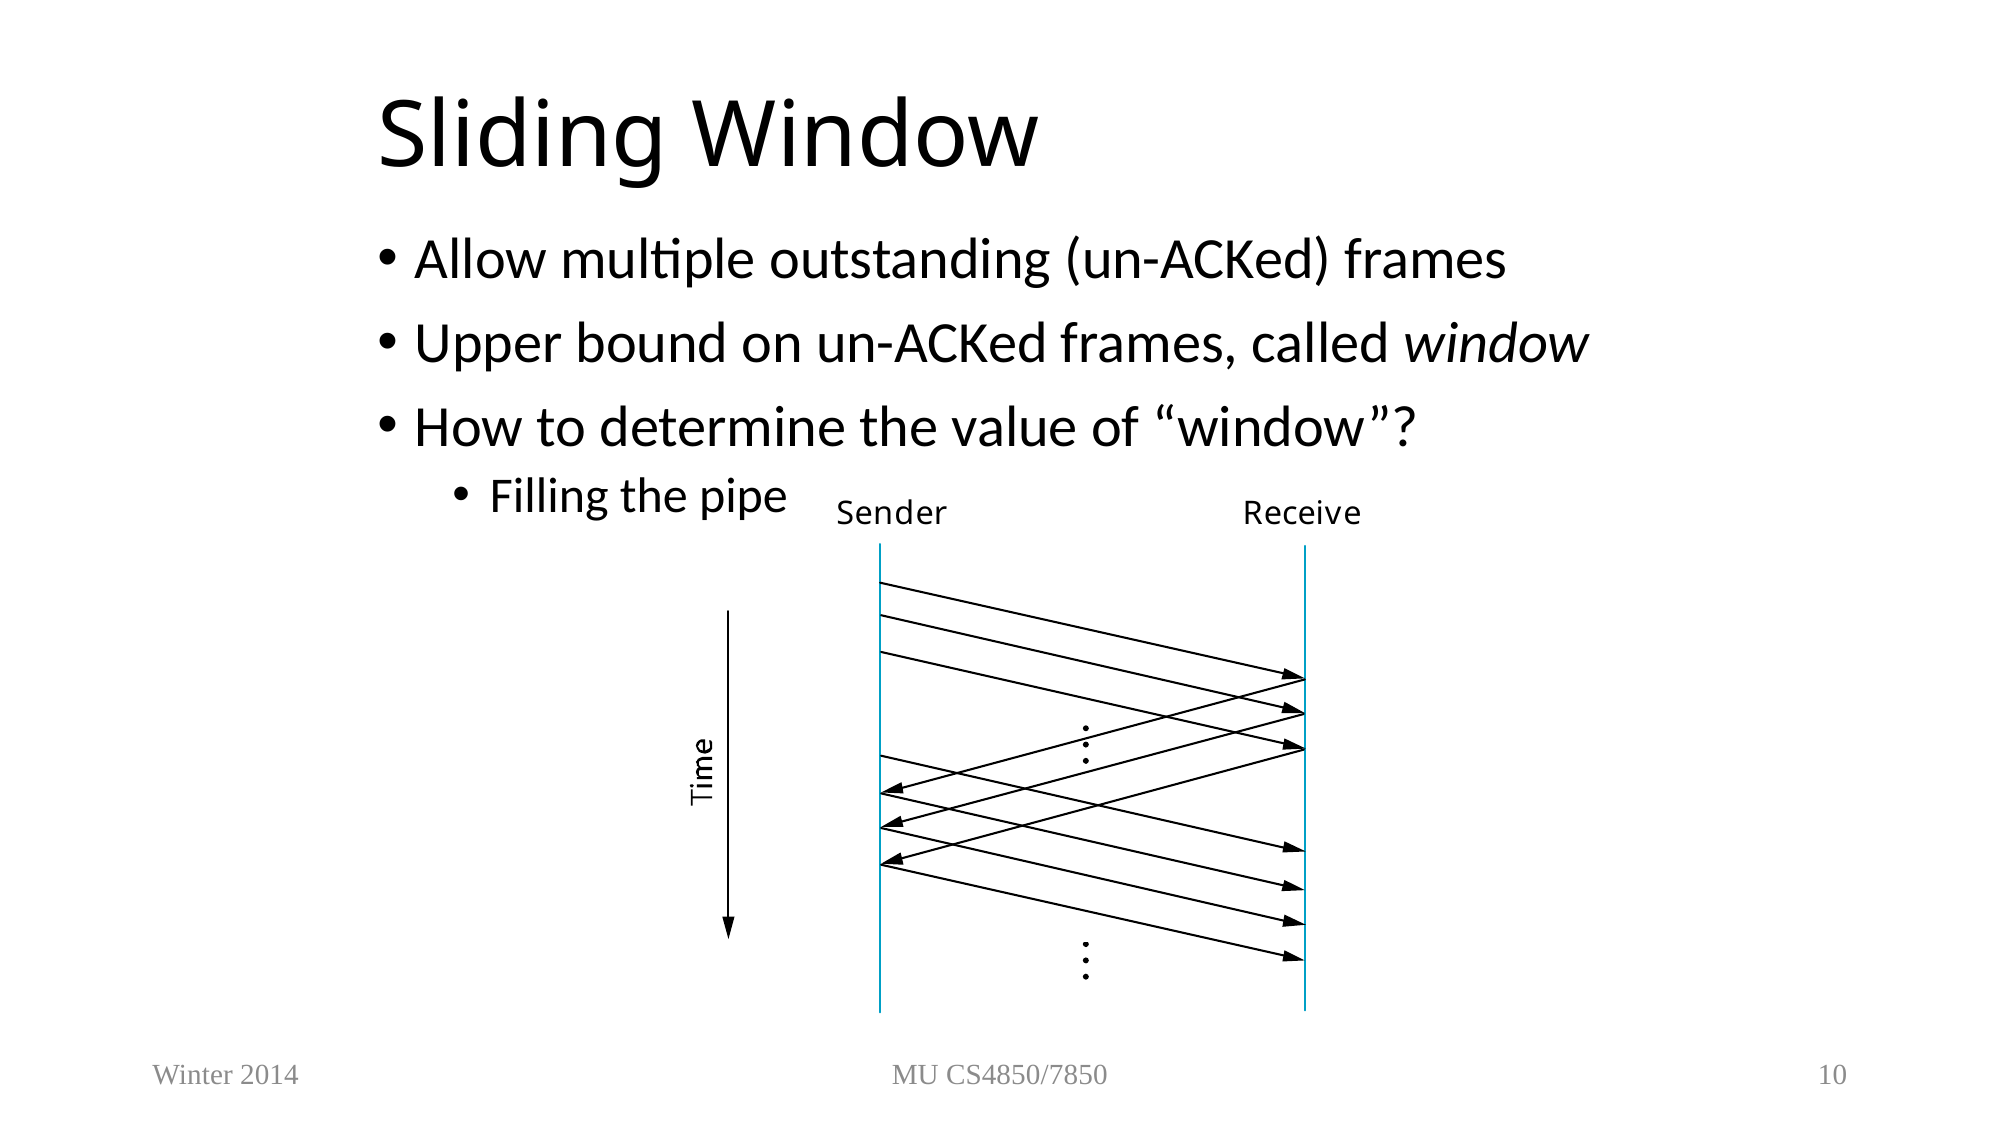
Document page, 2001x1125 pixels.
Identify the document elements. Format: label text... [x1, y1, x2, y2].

title Sliding Window [362, 42, 1638, 220]
footer MU CS4850/7850 [662, 1042, 1338, 1103]
list Allow multiple outstanding (un-ACKed) frames Upper bound on un-ACKed frames, called window How to determine the value of “window”? Filling the pipe [362, 220, 1638, 896]
slide_number Winter 2014 [137, 1042, 588, 1103]
slide_number 10 [1412, 1042, 1863, 1103]
picture [683, 497, 1363, 1016]
